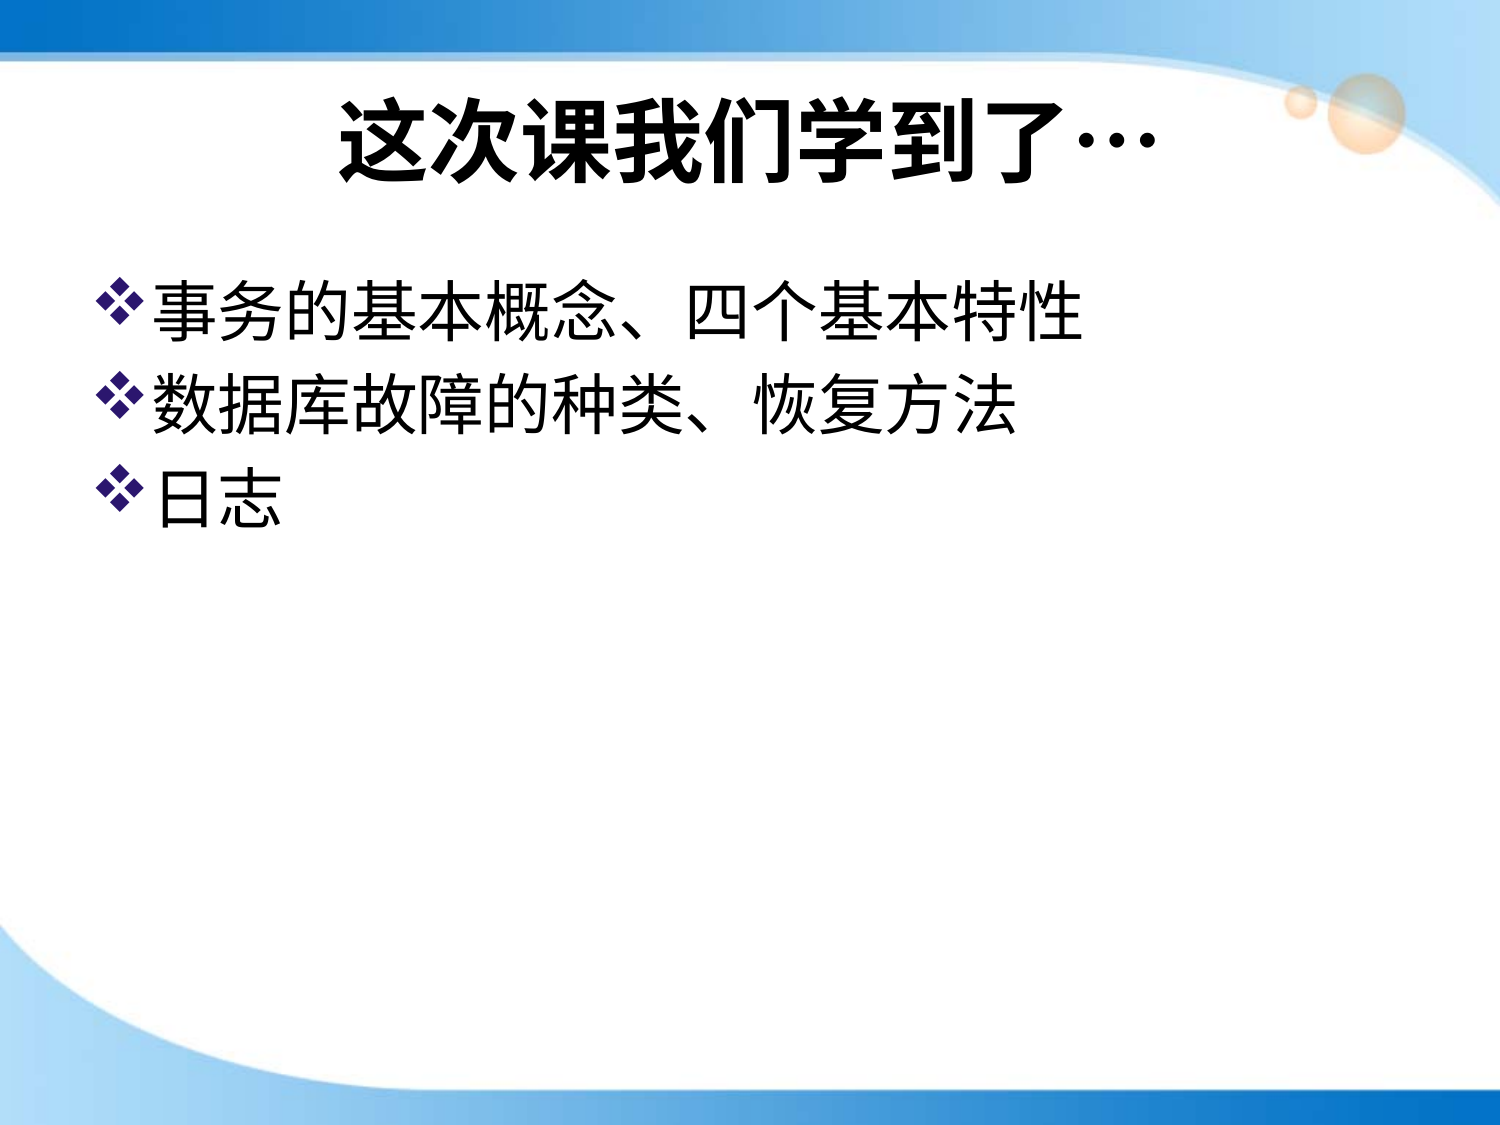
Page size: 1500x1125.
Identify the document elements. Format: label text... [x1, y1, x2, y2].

list 事务的基本概念、四个基本特性 数据库故障的种类、恢复方法 日志 [74, 262, 1426, 1006]
picture [0, 0, 1500, 1125]
title 这次课我们学到了… [75, 45, 1425, 233]
